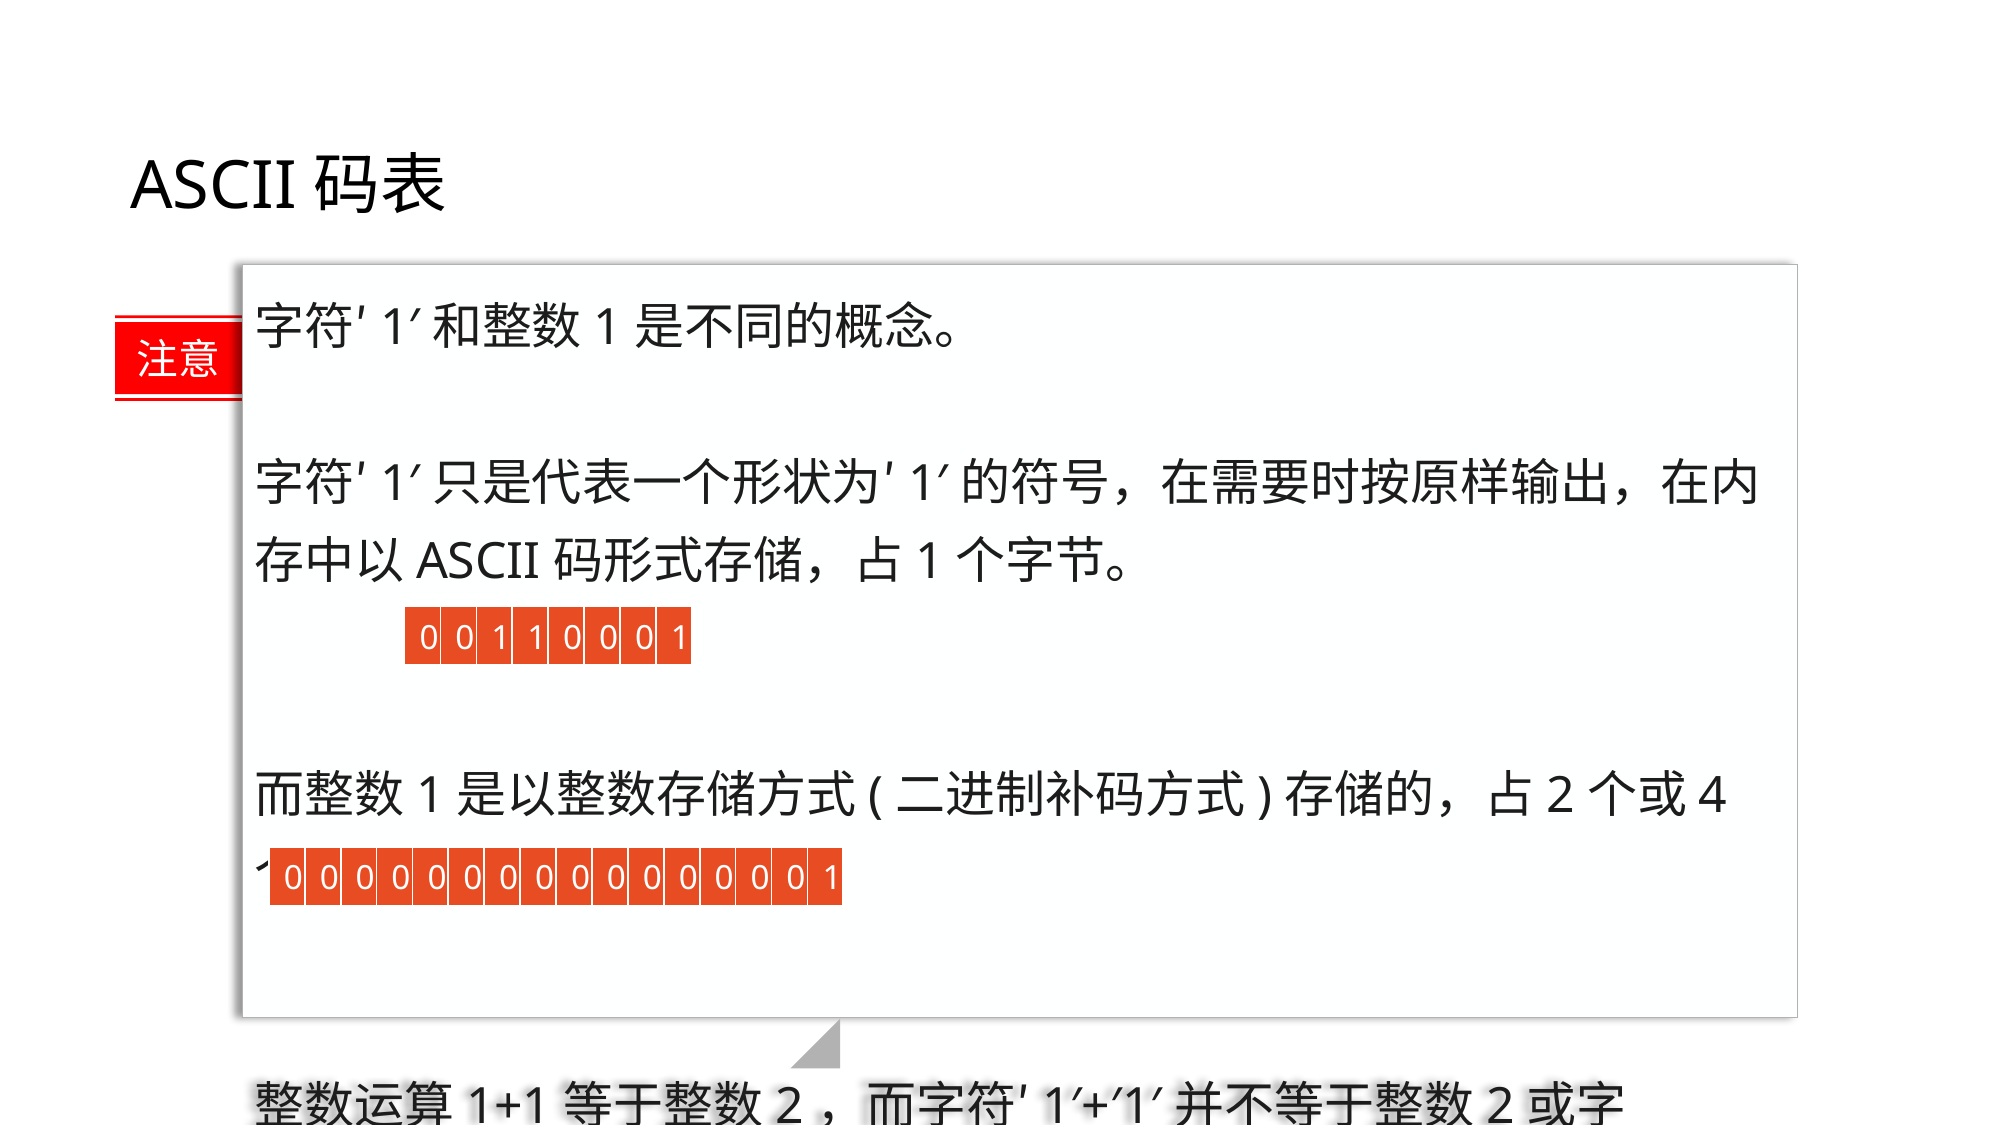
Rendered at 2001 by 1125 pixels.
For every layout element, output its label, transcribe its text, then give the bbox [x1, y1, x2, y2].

text_box 字符′1′和整数1是不同的概念。 字符′1′只是代表一个形状为′1′的符号，在需要时按原样输出，在内存中以ASCII码形式存储，占1个字节。 而整数1是以整数存储方式(二进制补码方式)存储的，占2个或4个字节。 整数运算1+1等于整数2，而字符′1′+′1′并不等于整数2或字符′2′。 [241, 264, 1799, 1019]
table_header 0 [701, 848, 735, 905]
table_header 0 [557, 848, 591, 905]
table_header 0 [629, 848, 663, 905]
table_header 0 [485, 848, 519, 905]
title ASCII码表 [115, 78, 1841, 296]
table_header 0 [405, 607, 440, 664]
table_header 1 [808, 848, 842, 905]
text_box 注意 [114, 397, 229, 402]
table_header 1 [513, 607, 547, 664]
table_header 0 [377, 848, 412, 905]
table_header 1 [477, 607, 511, 664]
table_header 0 [342, 848, 376, 905]
table_header 0 [585, 607, 619, 664]
table_header 0 [270, 848, 304, 905]
table_header 0 [549, 607, 583, 664]
table_header 0 [441, 607, 476, 664]
table_header 0 [521, 848, 555, 905]
table_header 0 [413, 848, 447, 905]
table_header 0 [449, 848, 483, 905]
table_header 0 [593, 848, 627, 905]
table_header 0 [665, 848, 699, 905]
table_header 0 [772, 848, 807, 905]
table_header 1 [657, 607, 691, 664]
table_header 0 [621, 607, 655, 664]
table_header 0 [736, 848, 771, 905]
table_header 0 [306, 848, 340, 905]
text_box [788, 1016, 842, 1070]
text_box 注意 [114, 314, 229, 319]
text_box 注意 [114, 321, 229, 395]
